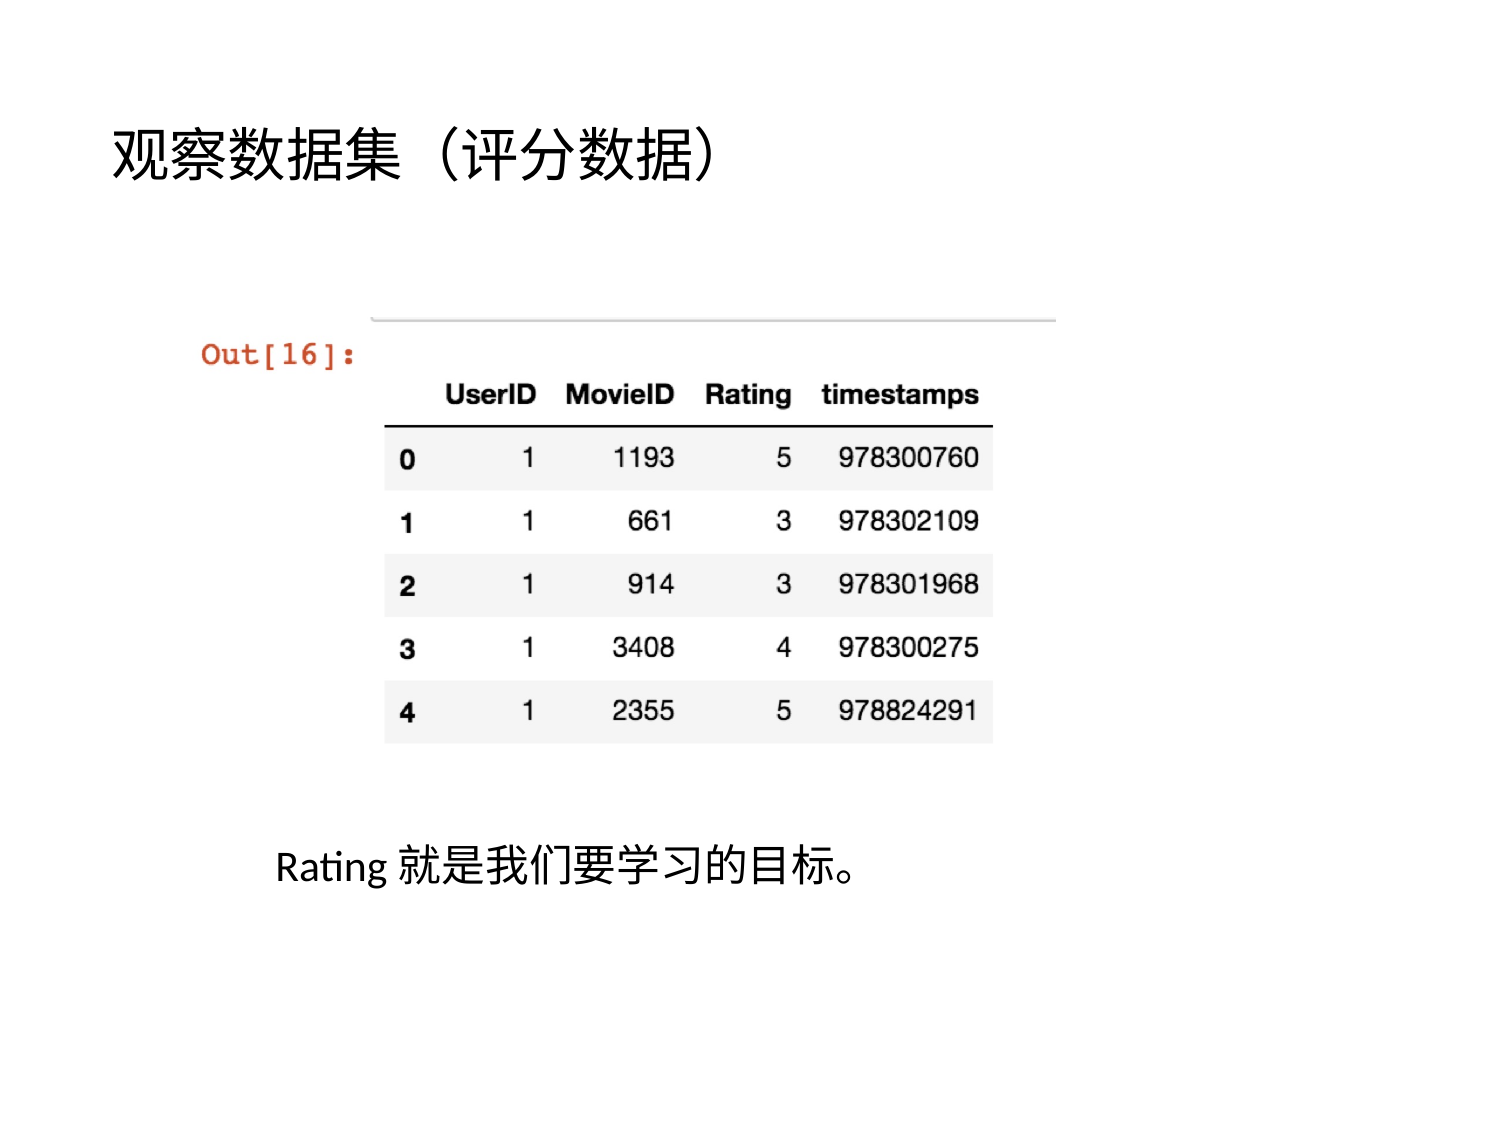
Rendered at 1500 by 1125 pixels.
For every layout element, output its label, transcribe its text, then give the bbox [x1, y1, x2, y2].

text_box Rating就是我们要学习的目标。 [267, 830, 887, 898]
picture [183, 317, 1057, 763]
text_box 观察数据集（评分数据） [103, 110, 760, 196]
